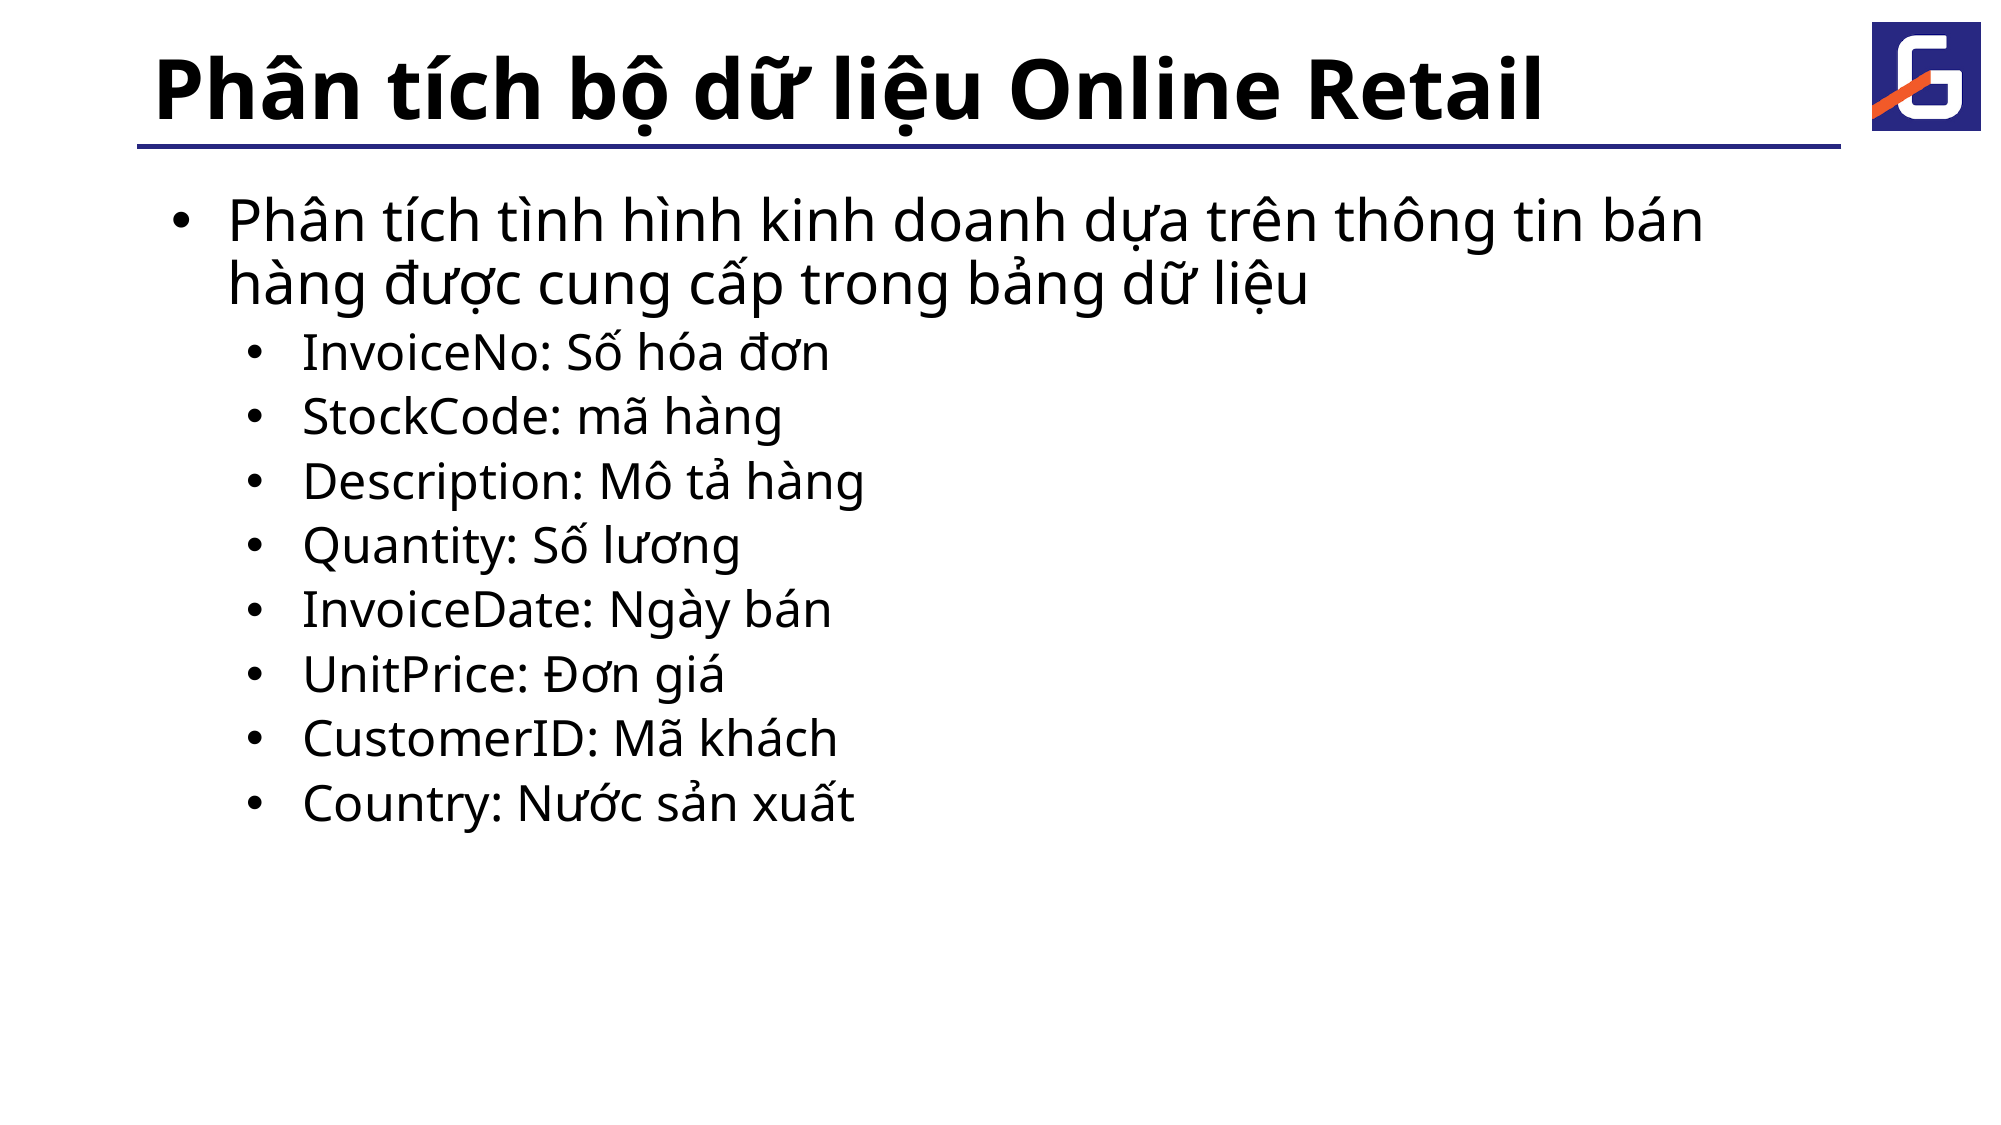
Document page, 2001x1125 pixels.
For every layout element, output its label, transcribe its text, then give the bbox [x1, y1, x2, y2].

title Phân tích bộ dữ liệu Online Retail [137, 26, 1863, 160]
list Phân tích tình hình kinh doanh dựa trên thông tin bán hàng được cung cấp trong bảng dữ liệu InvoiceNo: Số hóa đơn StockCode: mã hàng Description: Mô tả hàng Quantity: Số lương InvoiceDate: Ngày bán UnitPrice: Đơn giá CustomerID: Mã khách Country: Nước sản xuất [137, 183, 1863, 1014]
picture [1872, 22, 1981, 131]
